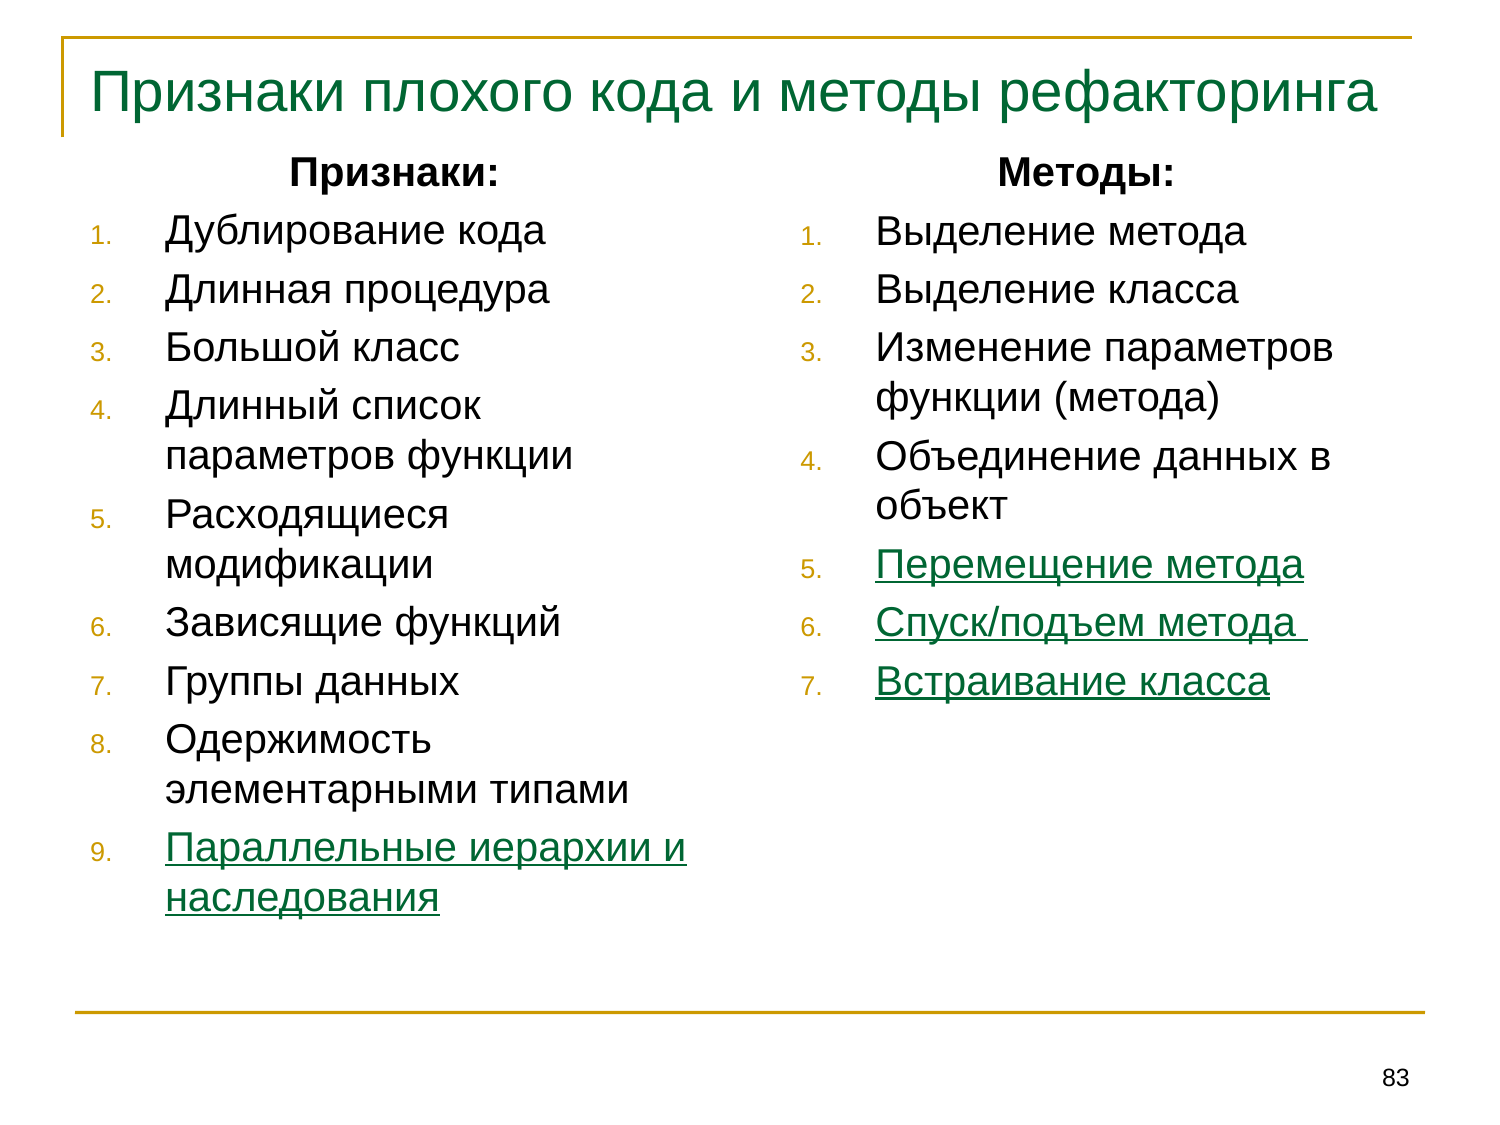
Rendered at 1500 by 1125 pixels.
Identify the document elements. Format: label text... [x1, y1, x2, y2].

text_box Методы: Выделение метода Выделение класса Изменение параметров функции (метода) Объединение данных в объект Перемещение метода Спуск/подъем метода Встраивание класса [785, 137, 1388, 1006]
slide_number 83 [1074, 1023, 1426, 1100]
title Признаки плохого кода и методы рефакторинга [74, 45, 1426, 120]
list Признаки: Дублирование кода Длинная процедура Большой класс Длинный список параметров функции Расходящиеся модификации Зависящие функций Группы данных Одержимость элементарными типами Параллельные иерархии и наследования [74, 136, 715, 1006]
